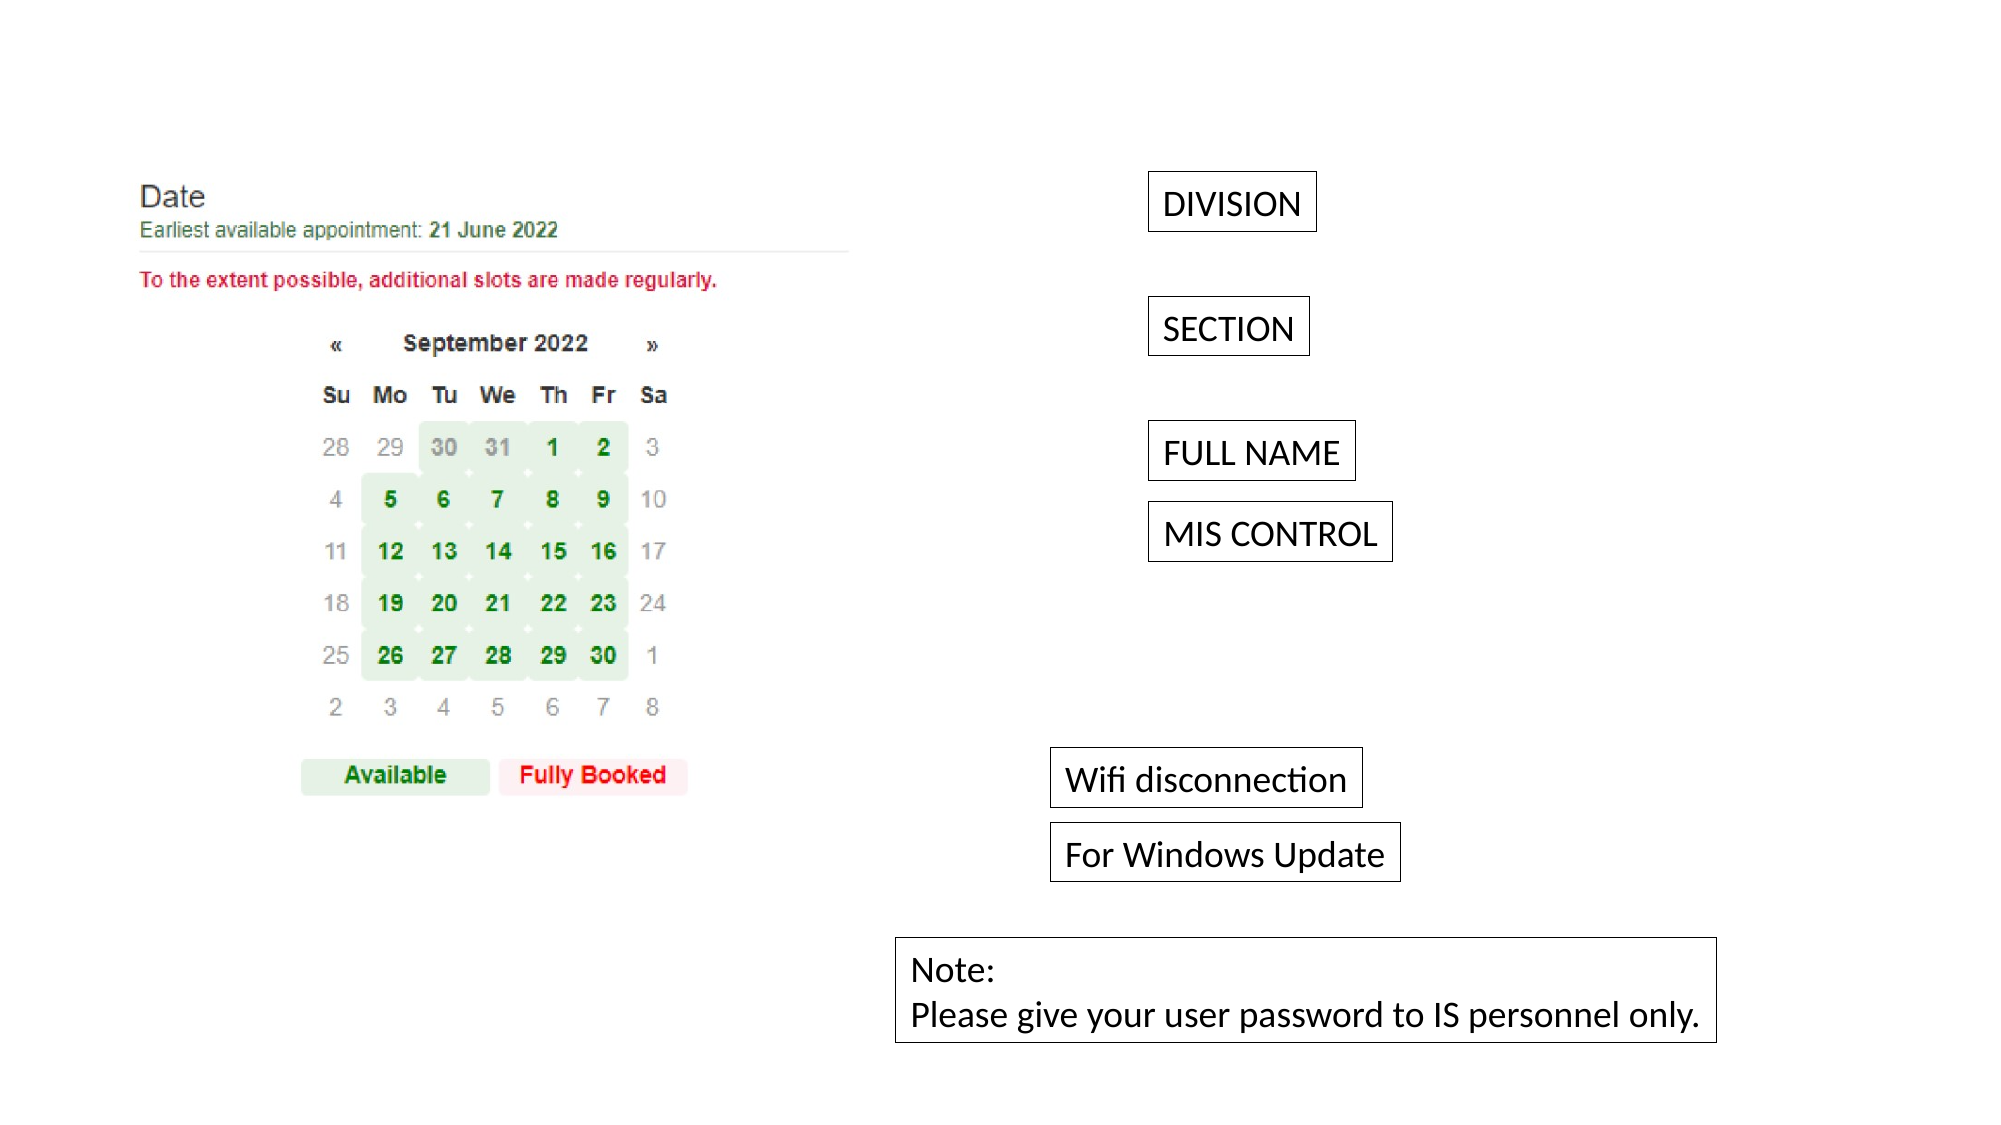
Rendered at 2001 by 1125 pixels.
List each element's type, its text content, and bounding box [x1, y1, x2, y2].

text_box MIS CONTROL [1148, 501, 1393, 562]
text_box Wifi disconnection [1050, 747, 1363, 808]
text_box For Windows Update [1050, 822, 1401, 882]
text_box Note: Please give your user password to IS personnel only. [895, 937, 1717, 1043]
text_box SECTION [1148, 296, 1310, 356]
text_box FULL NAME [1148, 420, 1356, 481]
picture [128, 173, 853, 818]
text_box DIVISION [1148, 171, 1317, 232]
